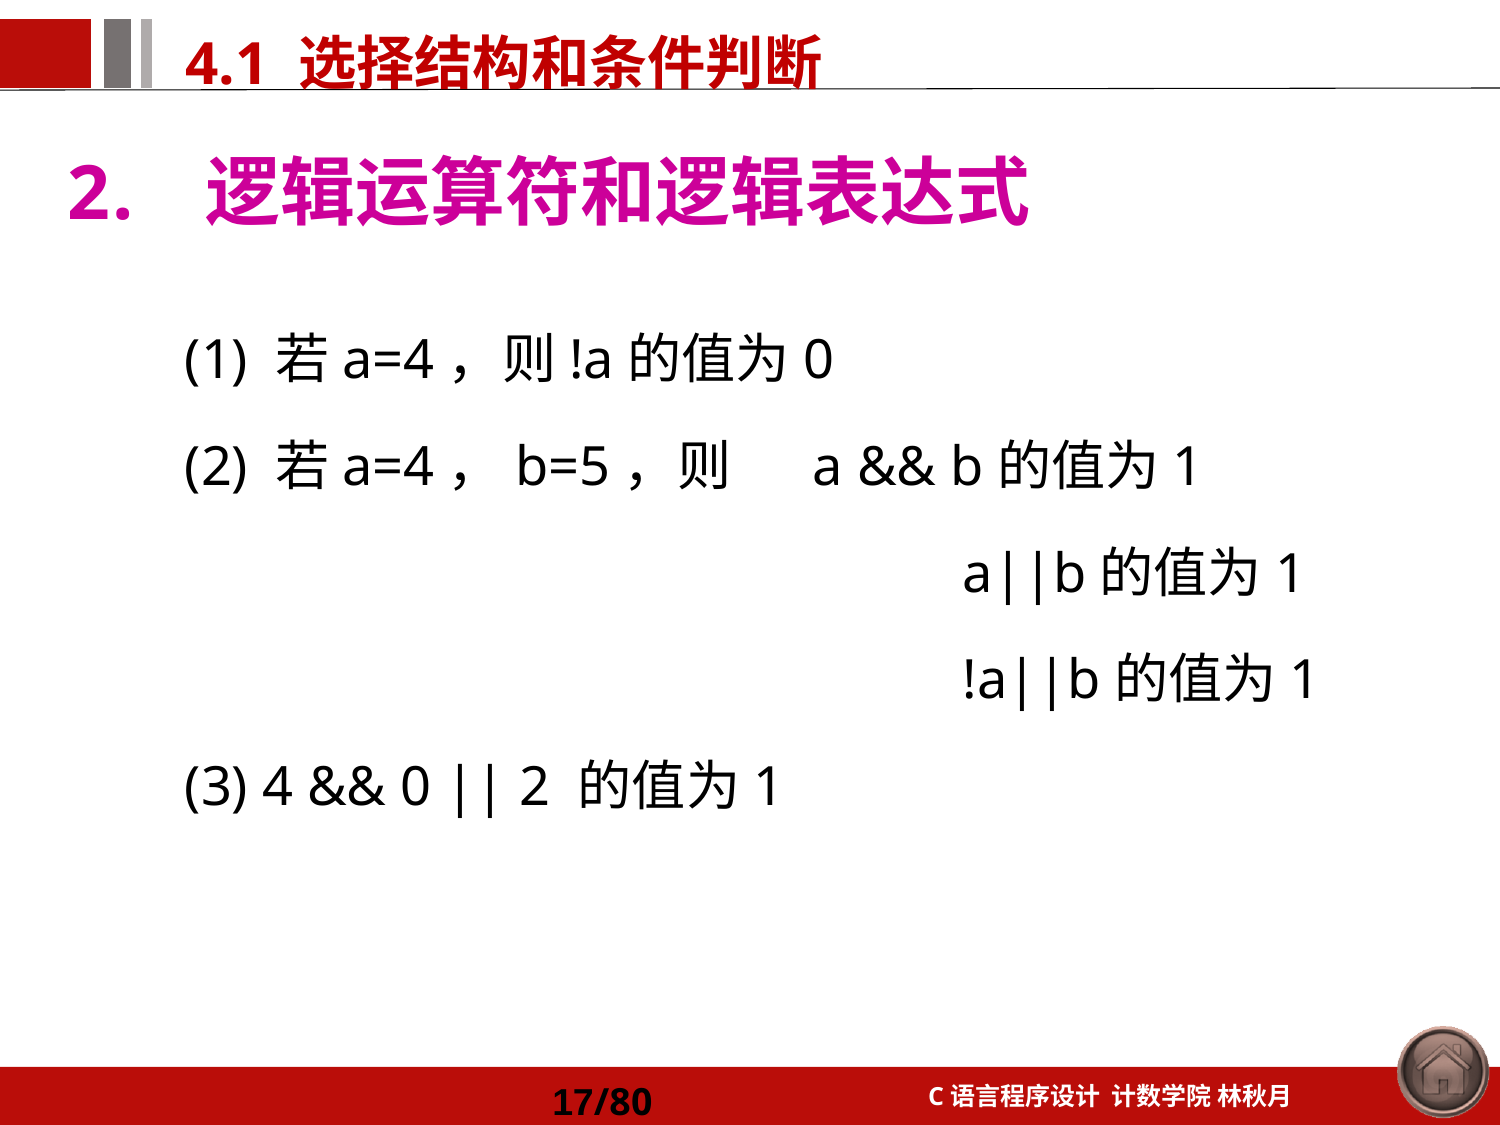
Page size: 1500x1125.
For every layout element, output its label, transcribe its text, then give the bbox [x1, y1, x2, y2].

text_box 逻辑运算符和逻辑表达式 [53, 137, 1366, 243]
list (1) 若a=4，则!a的值为0 (2) 若a=4，b=5，则 a && b的值为1 a||b的值为1 !a||b的值为1 (3) 4 && 0 || 2 的值为1 [169, 290, 1424, 858]
